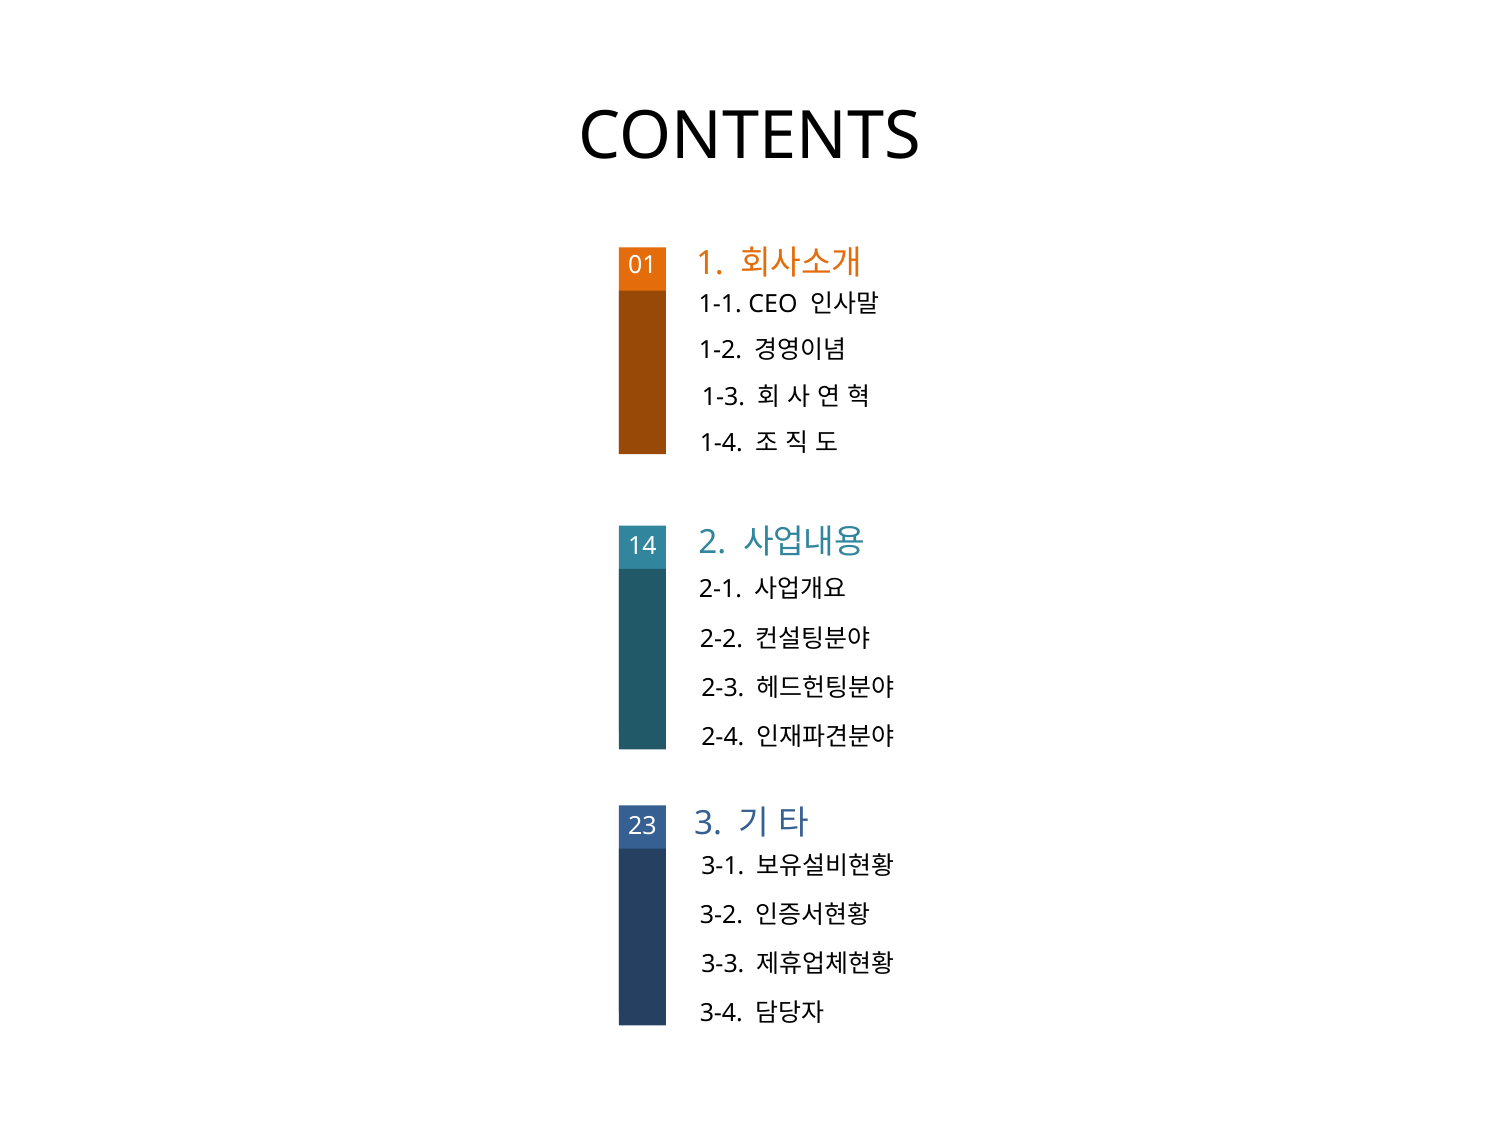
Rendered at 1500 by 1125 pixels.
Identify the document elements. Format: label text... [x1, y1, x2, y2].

text_box 2-1. 사업개요 [684, 565, 862, 611]
text_box 1-1. CEO 인사말 [684, 279, 895, 325]
text_box 3-2. 인증서현황 [685, 891, 886, 936]
text_box 1-2. 경영이념 [684, 326, 862, 372]
text_box CONTENTS [564, 84, 936, 179]
text_box 2-4. 인재파견분야 [686, 713, 910, 759]
text_box 23 [613, 801, 672, 847]
text_box 14 [613, 522, 672, 567]
text_box 1. 회사소개 [681, 233, 878, 289]
text_box 1-4. 조 직 도 [684, 419, 854, 464]
text_box 2-2. 컨설팅분야 [685, 614, 886, 660]
text_box [617, 288, 668, 456]
text_box [617, 846, 668, 1027]
text_box 3-1. 보유설비현황 [686, 841, 910, 887]
text_box 2-3. 헤드헌팅분야 [686, 664, 910, 709]
text_box [617, 567, 668, 751]
text_box 3-3. 제휴업체현황 [686, 940, 910, 985]
text_box 3-4. 담당자 [684, 989, 854, 1035]
text_box 01 [613, 241, 672, 287]
text_box 1-3. 회 사 연 혁 [687, 372, 886, 418]
text_box 3. 기 타 [679, 794, 824, 849]
text_box 2. 사업내용 [683, 513, 881, 568]
